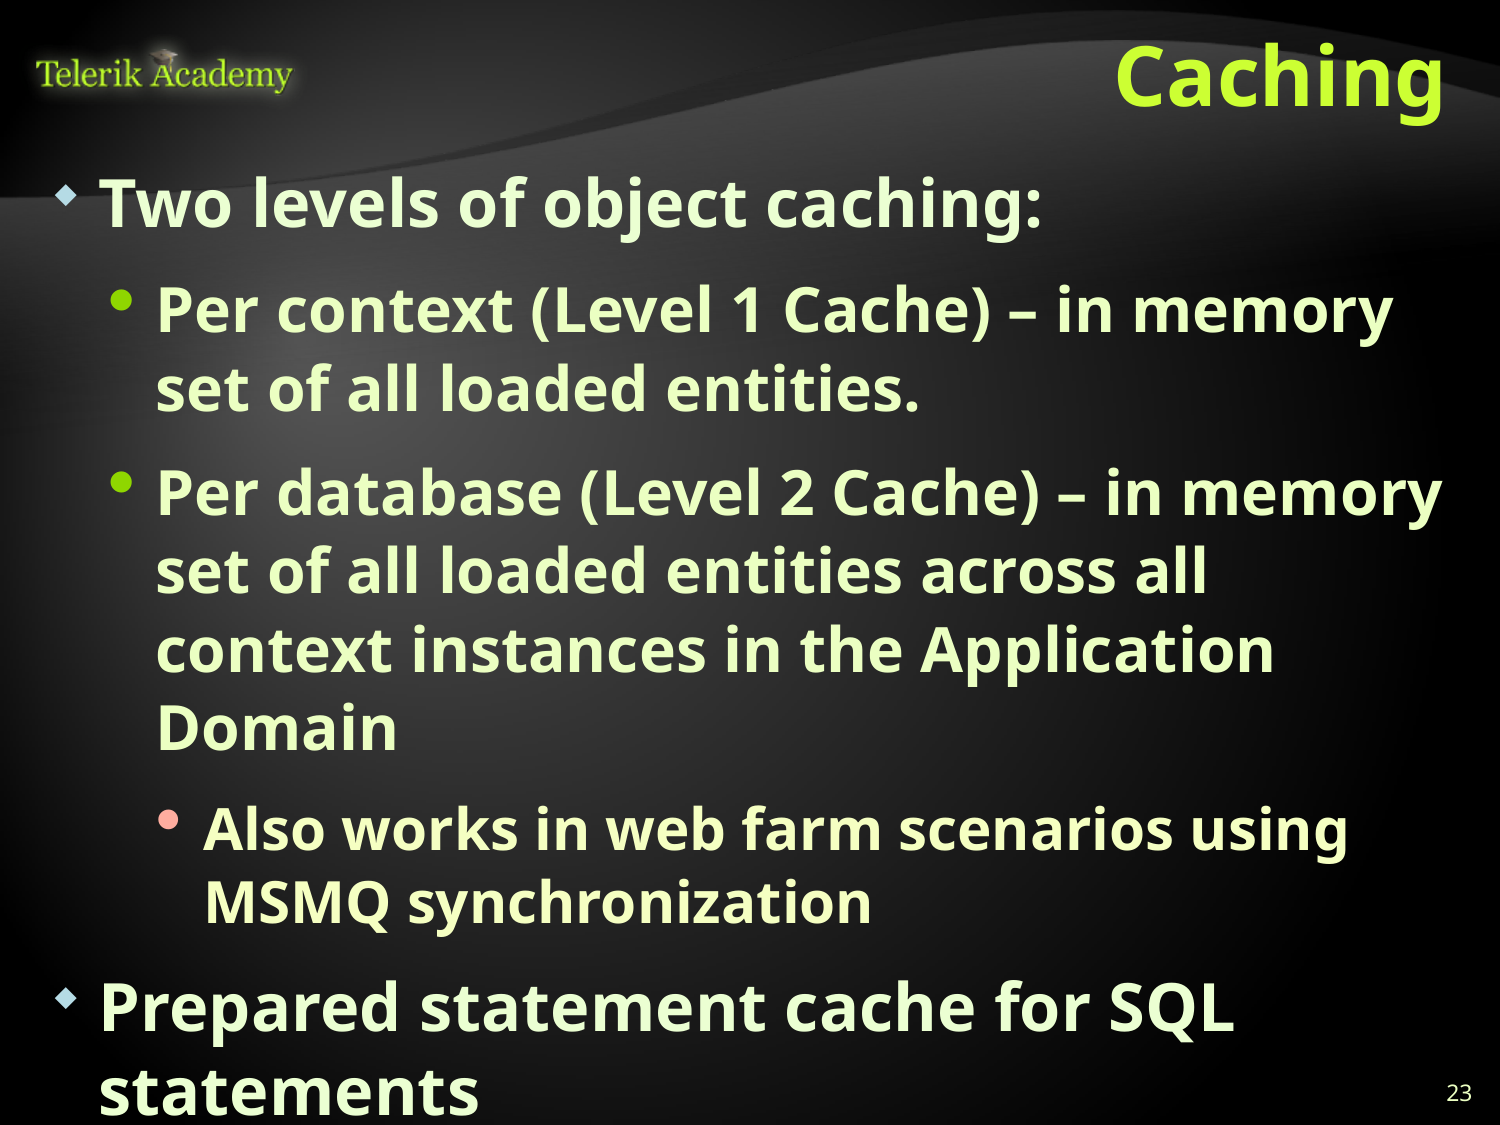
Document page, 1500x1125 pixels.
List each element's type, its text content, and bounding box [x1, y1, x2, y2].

slide_number 23 [1412, 1074, 1488, 1113]
list Two levels of object caching: Per context (Level 1 Cache) – in memory set of all loaded entities. Per database (Level 2 Cache) – in memory set of all loaded entities across all context instances in the Application Domain Also works in web farm scenarios using MSMQ synchronization Prepared statement cache for SQL statements Query cache for LINQ queries [37, 149, 1463, 1100]
title Caching [300, 12, 1463, 149]
picture [0, 0, 1500, 1125]
